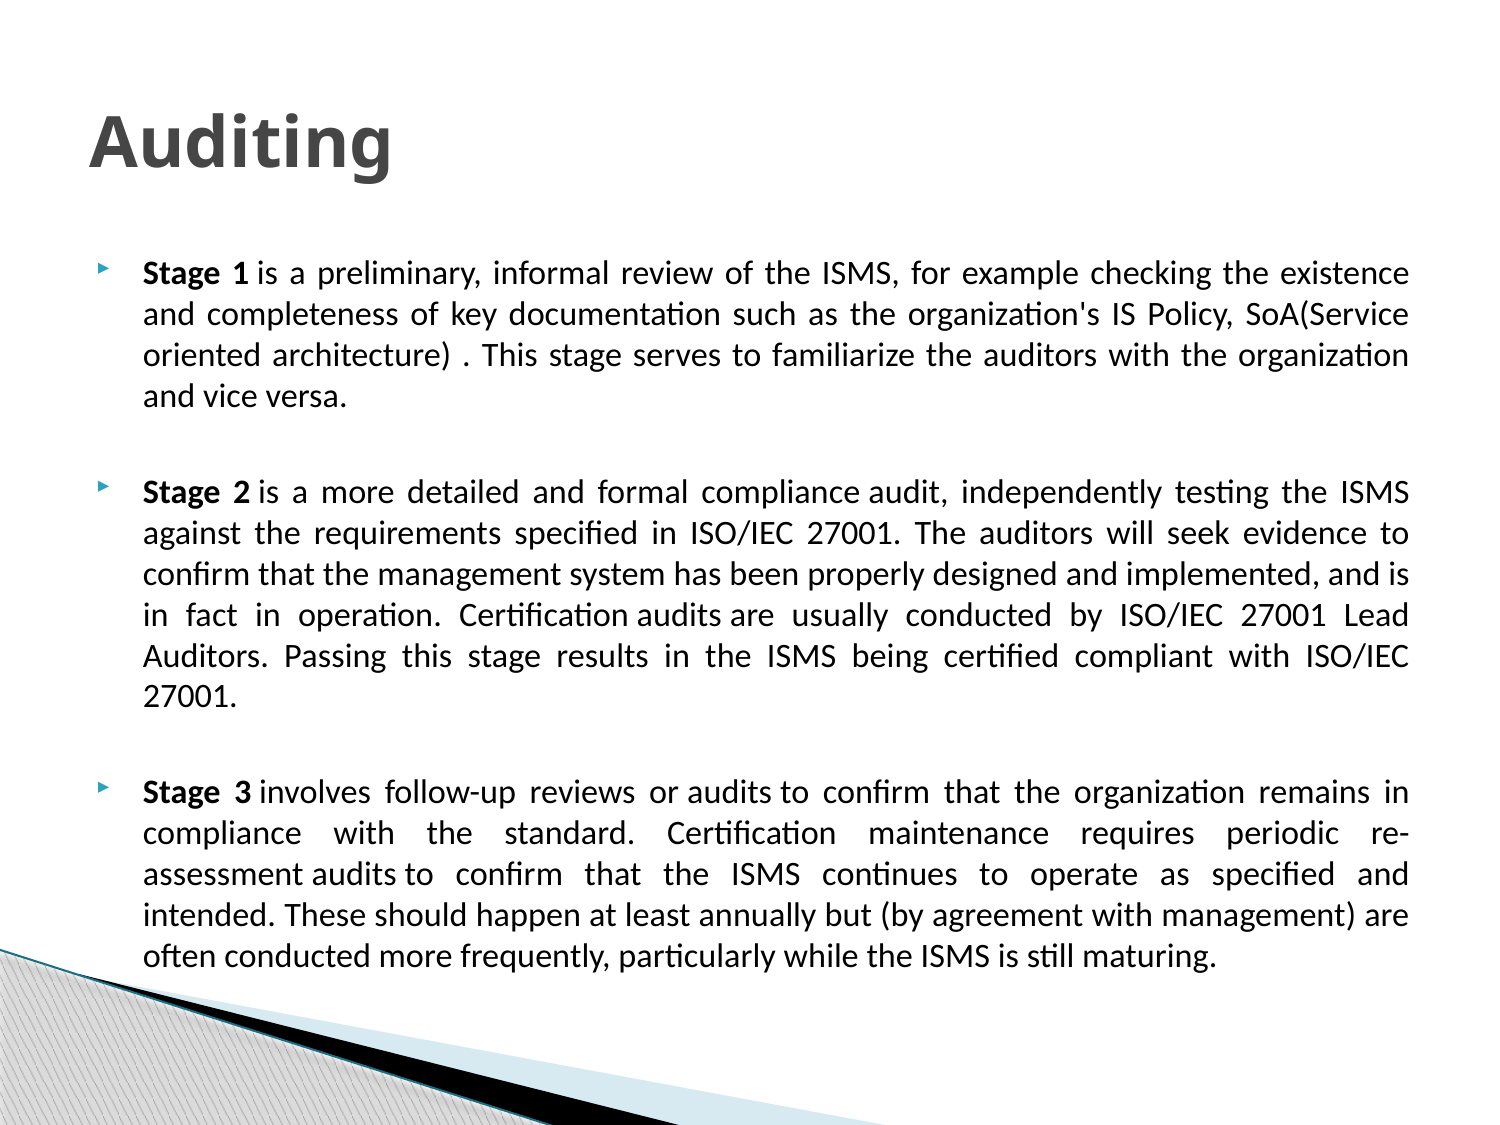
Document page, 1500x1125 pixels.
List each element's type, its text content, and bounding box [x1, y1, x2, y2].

title Auditing [75, 45, 1425, 233]
list Stage 1 is a preliminary, informal review of the ISMS, for example checking the existence and completeness of key documentation such as the organization's IS Policy, SoA(Service oriented architecture) . This stage serves to familiarize the auditors with the organization and vice versa. Stage 2 is a more detailed and formal compliance audit, independently testing the ISMS against the requirements specified in ISO/IEC 27001. The auditors will seek evidence to confirm that the management system has been properly designed and implemented, and is in fact in operation. Certification audits are usually conducted by ISO/IEC 27001 Lead Auditors. Passing this stage results in the ISMS being certified compliant with ISO/IEC 27001. Stage 3 involves follow-up reviews or audits to confirm that the organization remains in compliance with the standard. Certification maintenance requires periodic re-assessment audits to confirm that the ISMS continues to operate as specified and intended. These should happen at least annually but (by agreement with management) are often conducted more frequently, particularly while the ISMS is still maturing. [75, 243, 1425, 986]
